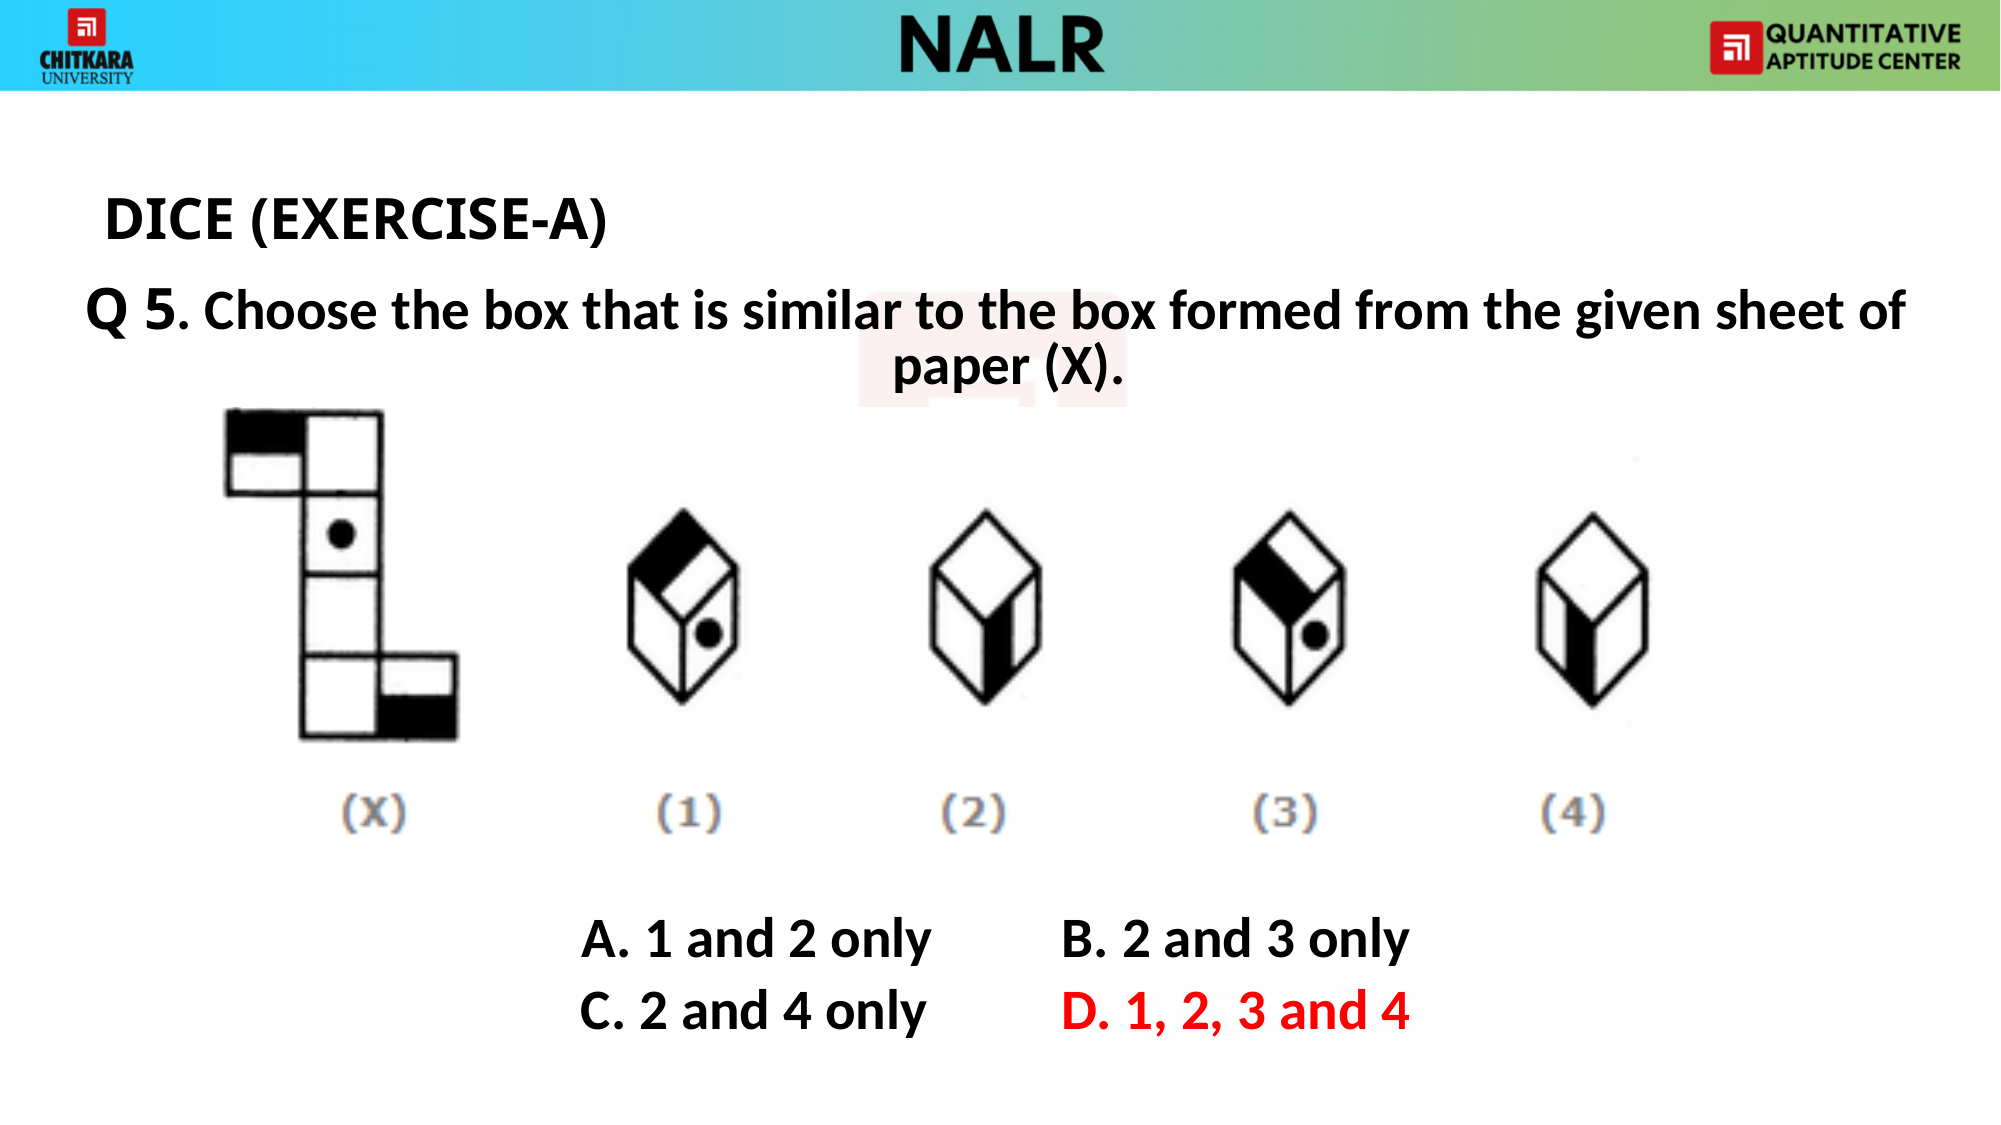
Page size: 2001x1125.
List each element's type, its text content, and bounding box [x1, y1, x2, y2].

picture [0, 0, 2001, 1125]
list DICE (EXERCISE-A) Q 5. Choose the box that is similar to the box formed from the given sheet of paper (X). A. 1 and 2 only B. 2 and 3 only C. 2 and 4 only D. 1, 2, 3 and 4 [33, 175, 1959, 1053]
